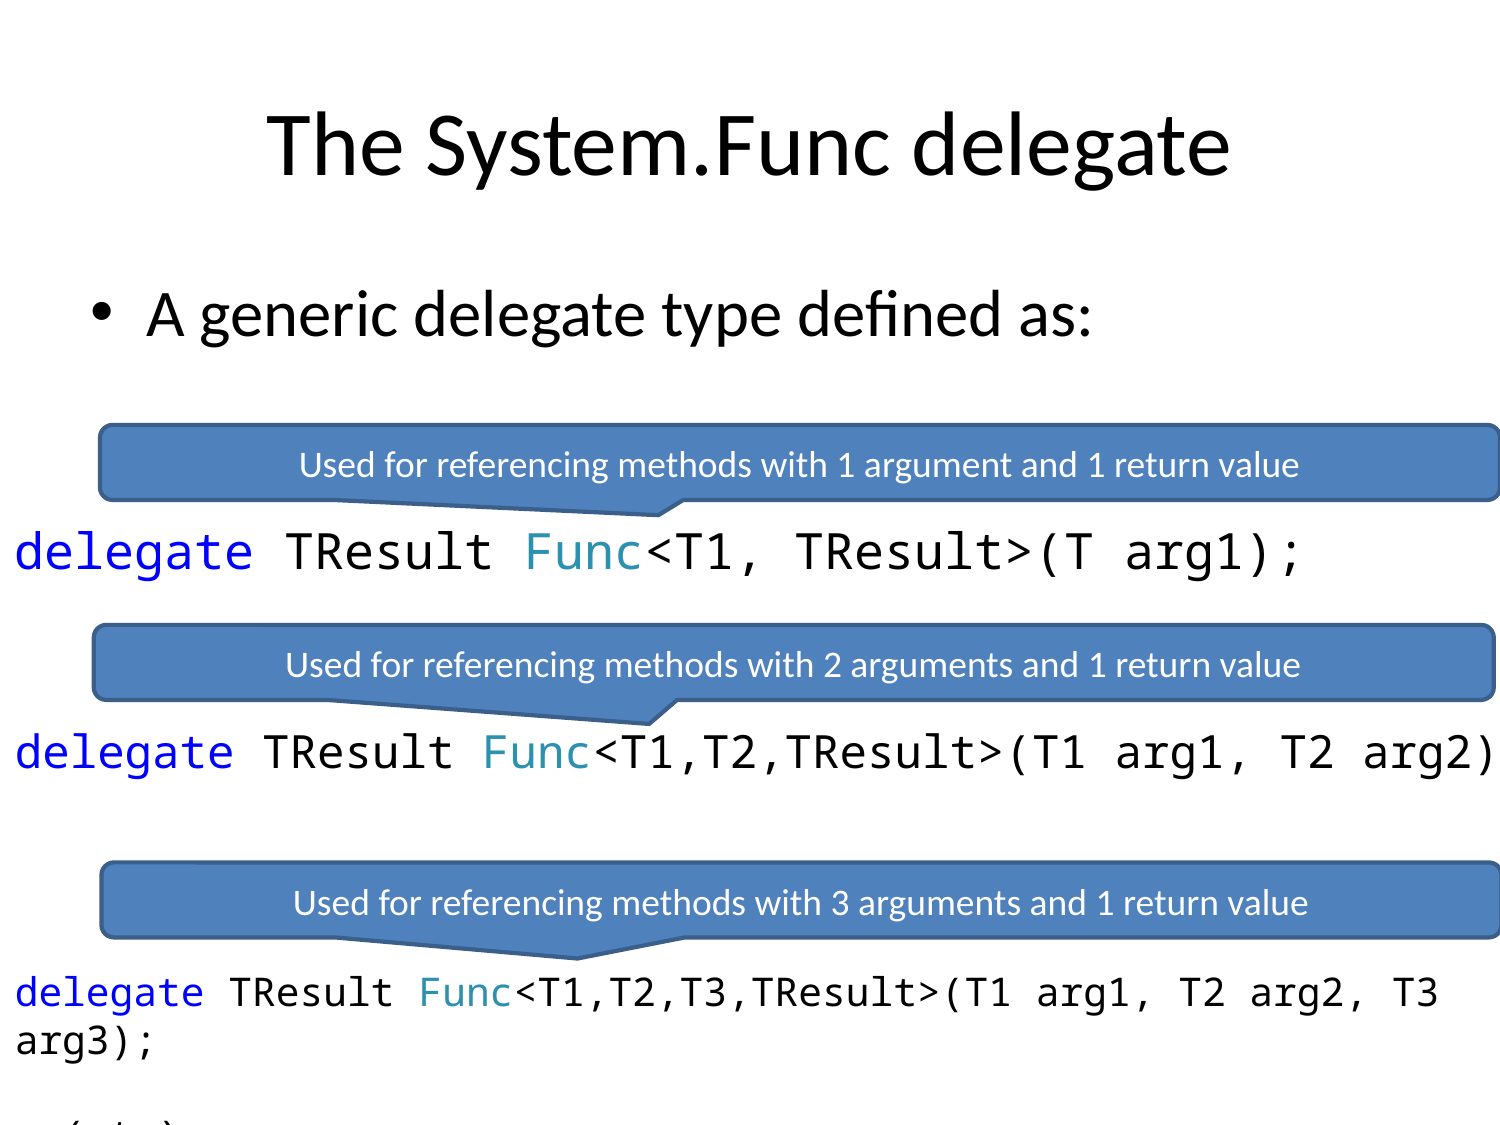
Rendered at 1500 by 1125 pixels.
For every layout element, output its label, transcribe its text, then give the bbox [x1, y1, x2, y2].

text_box Used for referencing methods with 1 argument and 1 return value [97, 422, 1500, 518]
list A generic delegate type defined as: [75, 262, 1425, 363]
text_box delegate TResult Func<T1, TResult>(T arg1); delegate TResult Func<T1,T2,TResult>(T1 arg1, T2 arg2); delegate TResult Func<T1,T2,T3,TResult>(T1 arg1, T2 arg2, T3 arg3); … (etc) [0, 512, 1500, 1125]
text_box Used for referencing methods with 3 arguments and 1 return value [99, 860, 1500, 961]
text_box Used for referencing methods with 2 arguments and 1 return value [91, 622, 1496, 727]
title The System.Func delegate [75, 45, 1425, 233]
